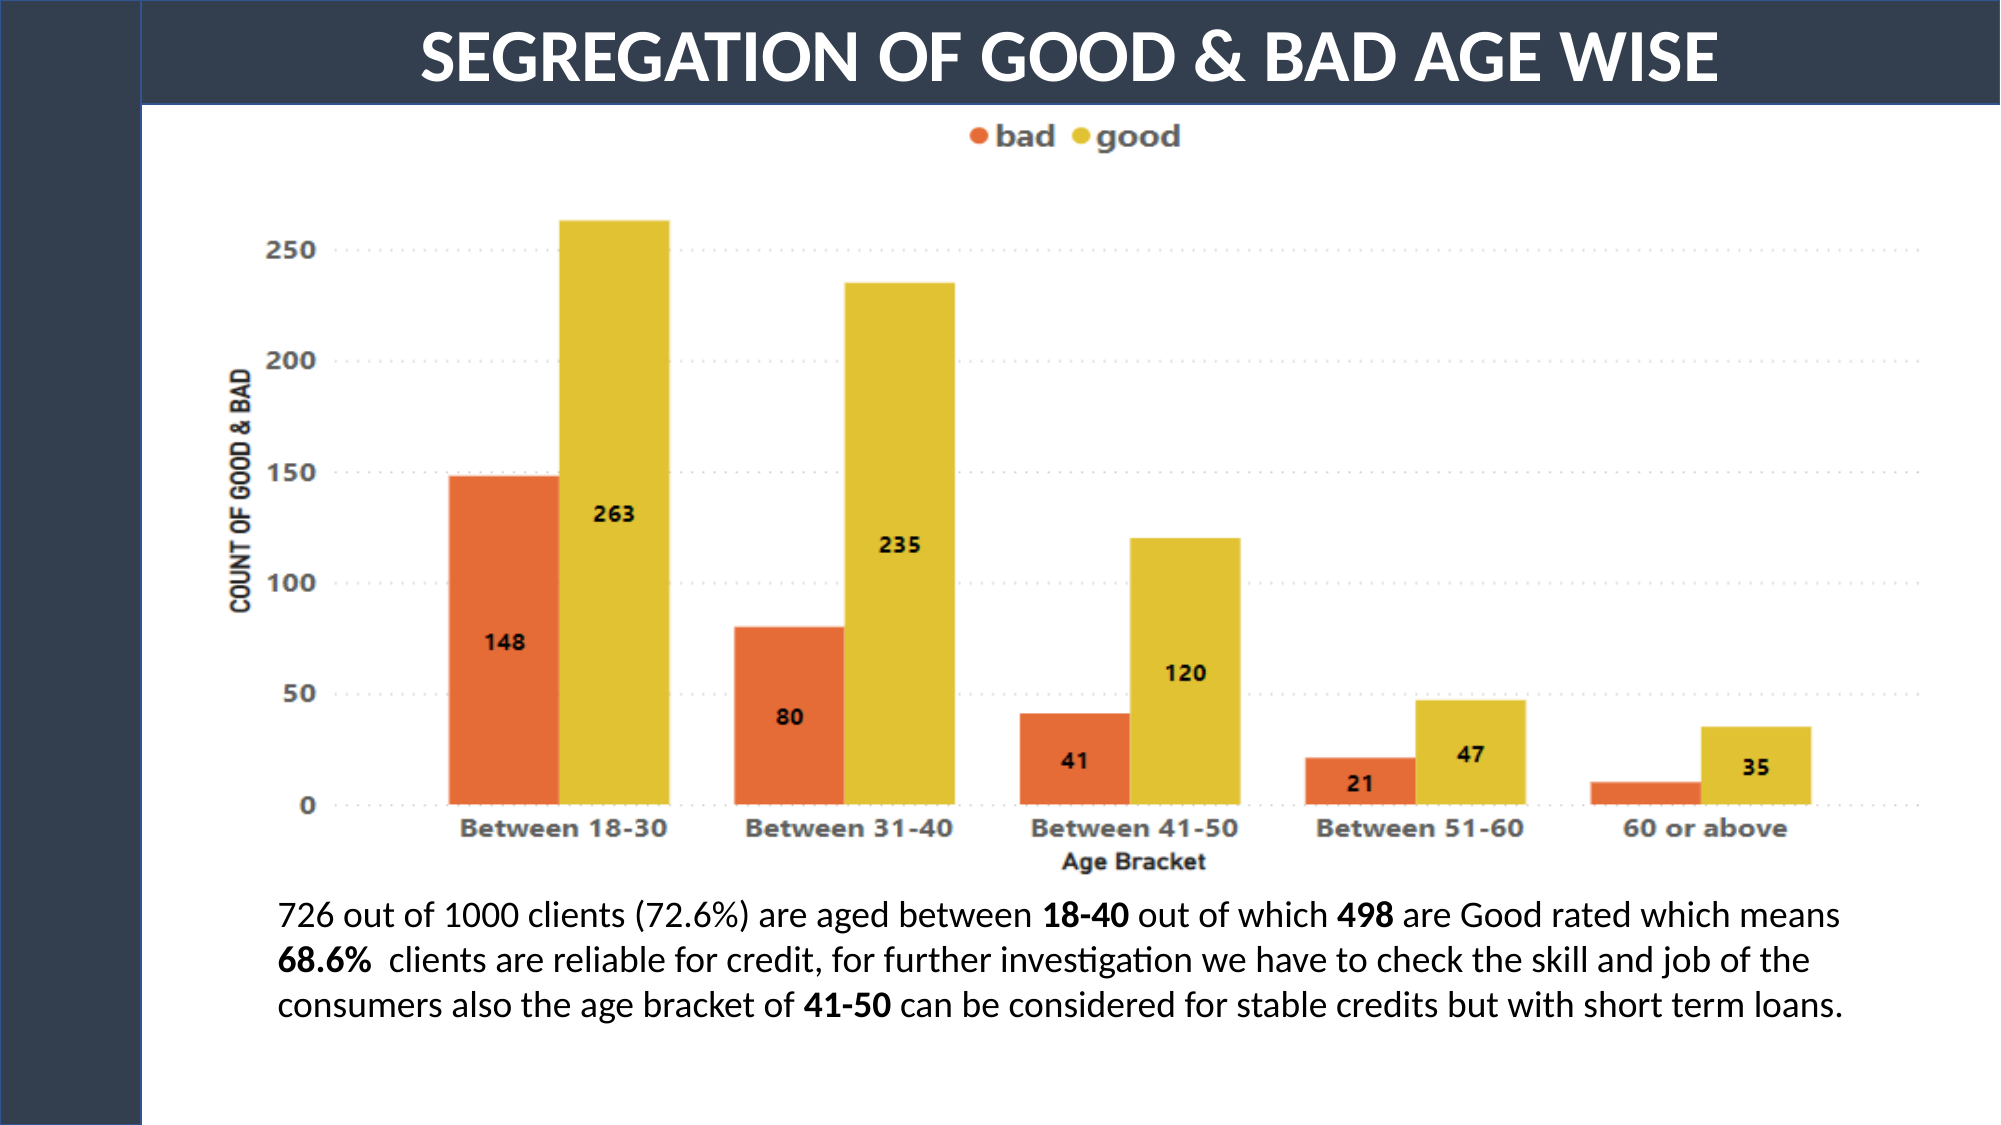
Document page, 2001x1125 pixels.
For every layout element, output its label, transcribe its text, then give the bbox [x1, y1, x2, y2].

text_box SEGREGATION OF GOOD & BAD AGE WISE [140, 0, 2000, 105]
picture [222, 108, 1919, 881]
text_box 726 out of 1000 clients (72.6%) are aged between 18-40 out of which 498 are Good rated which means 68.6% clients are reliable for credit, for further investigation we have to check the skill and job of the consumers also the age bracket of 41-50 can be considered for stable credits but with short term loans. [263, 882, 1879, 1033]
text_box [0, 0, 142, 1125]
